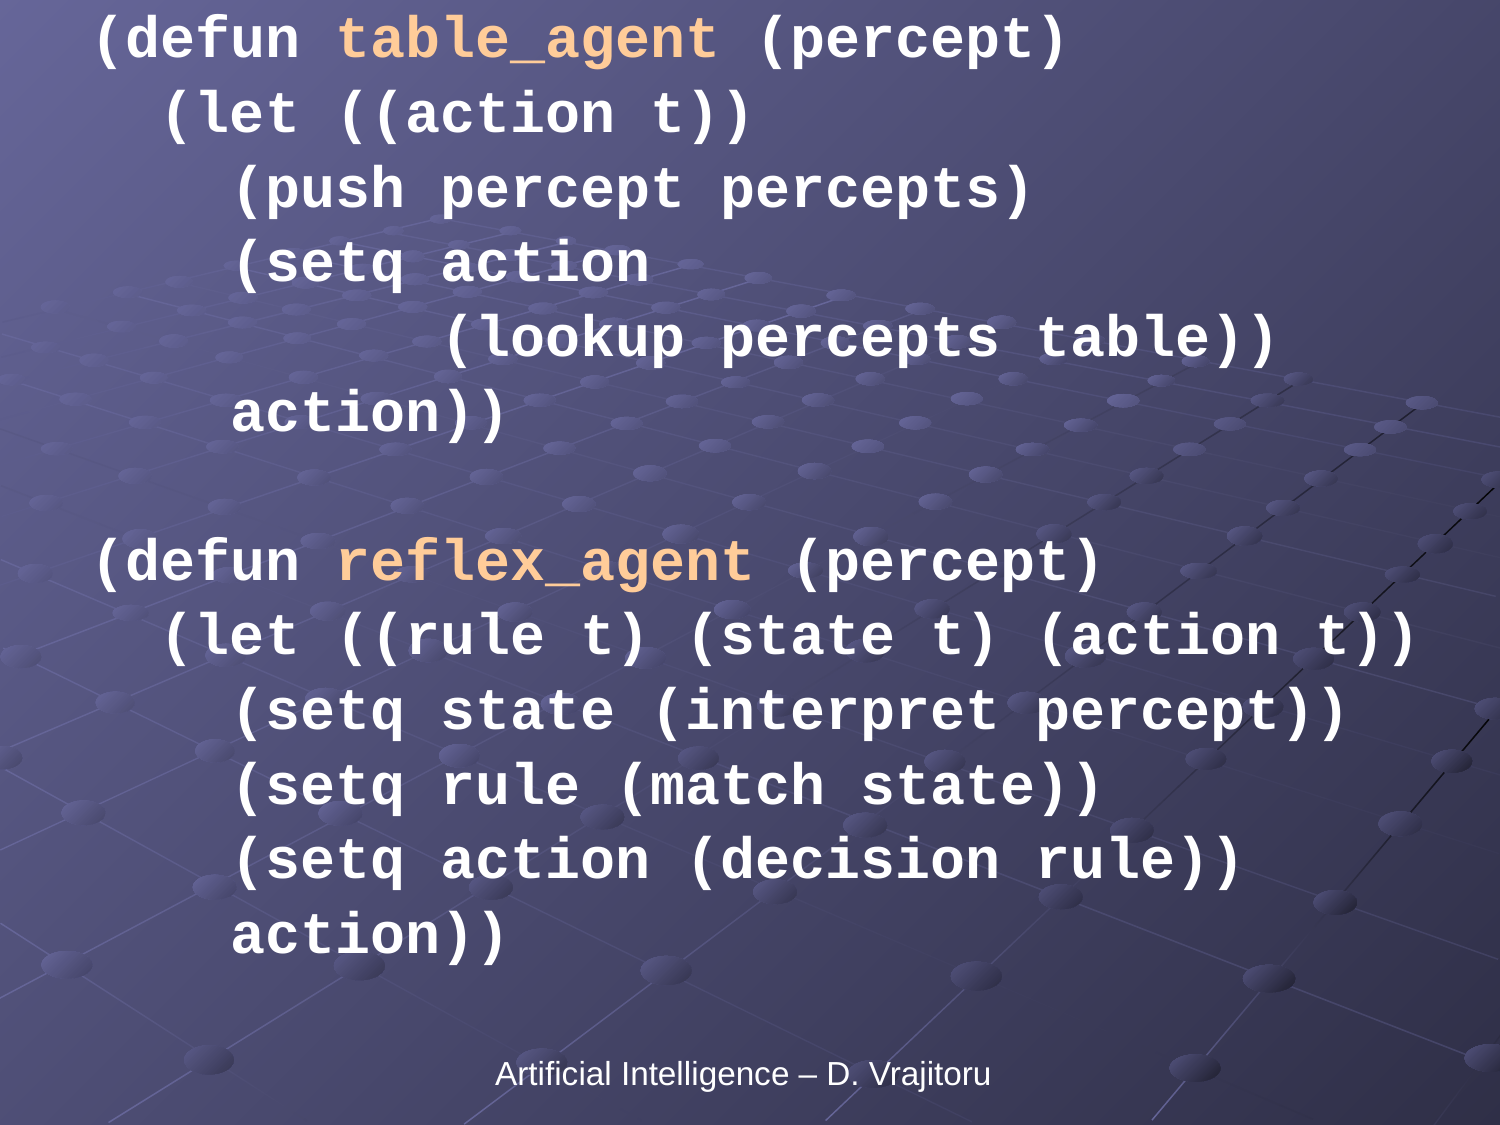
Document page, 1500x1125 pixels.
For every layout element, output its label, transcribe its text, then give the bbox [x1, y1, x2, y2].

list (defun table_agent (percept) (let ((action t)) (push percept percepts) (setq action (lookup percepts table)) action)) (defun reflex_agent (percept) (let ((rule t) (state t) (action t)) (setq state (interpret percept)) (setq rule (match state)) (setq action (decision rule)) action)) [74, 0, 1463, 1007]
footer Artificial Intelligence – D. Vrajitoru [462, 1023, 1026, 1100]
